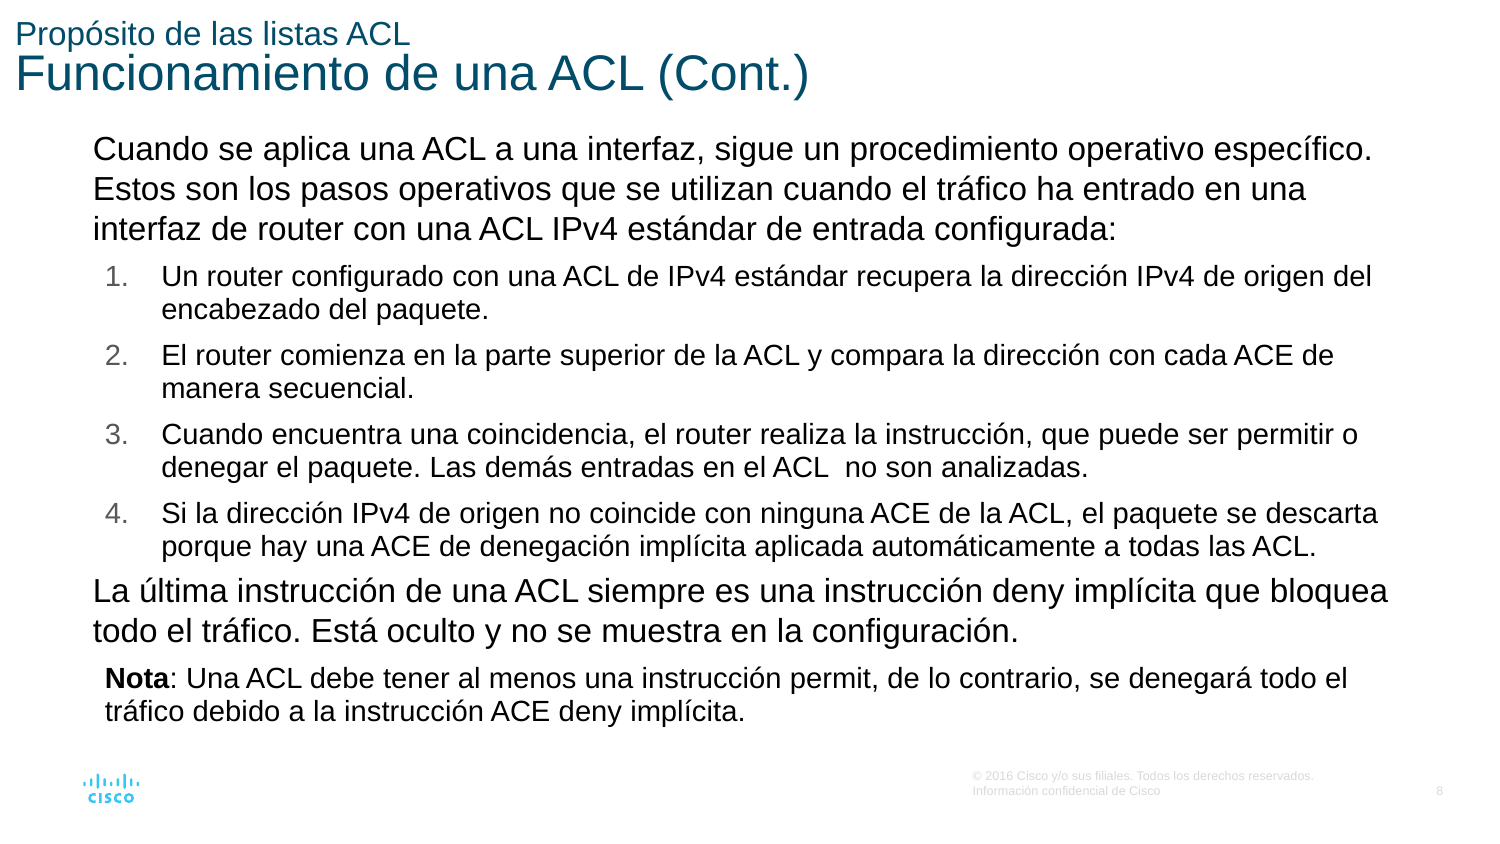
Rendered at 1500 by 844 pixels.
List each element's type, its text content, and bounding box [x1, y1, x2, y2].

title Propósito de las listas ACL Funcionamiento de una ACL (Cont.) [0, 0, 1369, 121]
list Cuando se aplica una ACL a una interfaz, sigue un procedimiento operativo específico. Estos son los pasos operativos que se utilizan cuando el tráfico ha entrado en una interfaz de router con una ACL IPv4 estándar de entrada configurada: Un router configurado con una ACL de IPv4 estándar recupera la dirección IPv4 de origen del encabezado del paquete. El router comienza en la parte superior de la ACL y compara la dirección con cada ACE de manera secuencial. Cuando encuentra una coincidencia, el router realiza la instrucción, que puede ser permitir o denegar el paquete. Las demás entradas en el ACL no son analizadas. Si la dirección IPv4 de origen no coincide con ninguna ACE de la ACL, el paquete se descarta porque hay una ACE de denegación implícita aplicada automáticamente a todas las ACL. La última instrucción de una ACL siempre es una instrucción deny implícita que bloquea todo el tráfico. Está oculto y no se muestra en la configuración. Nota: Una ACL debe tener al menos una instrucción permit, de lo contrario, se denegará todo el tráfico debido a la instrucción ACE deny implícita. [77, 120, 1437, 726]
